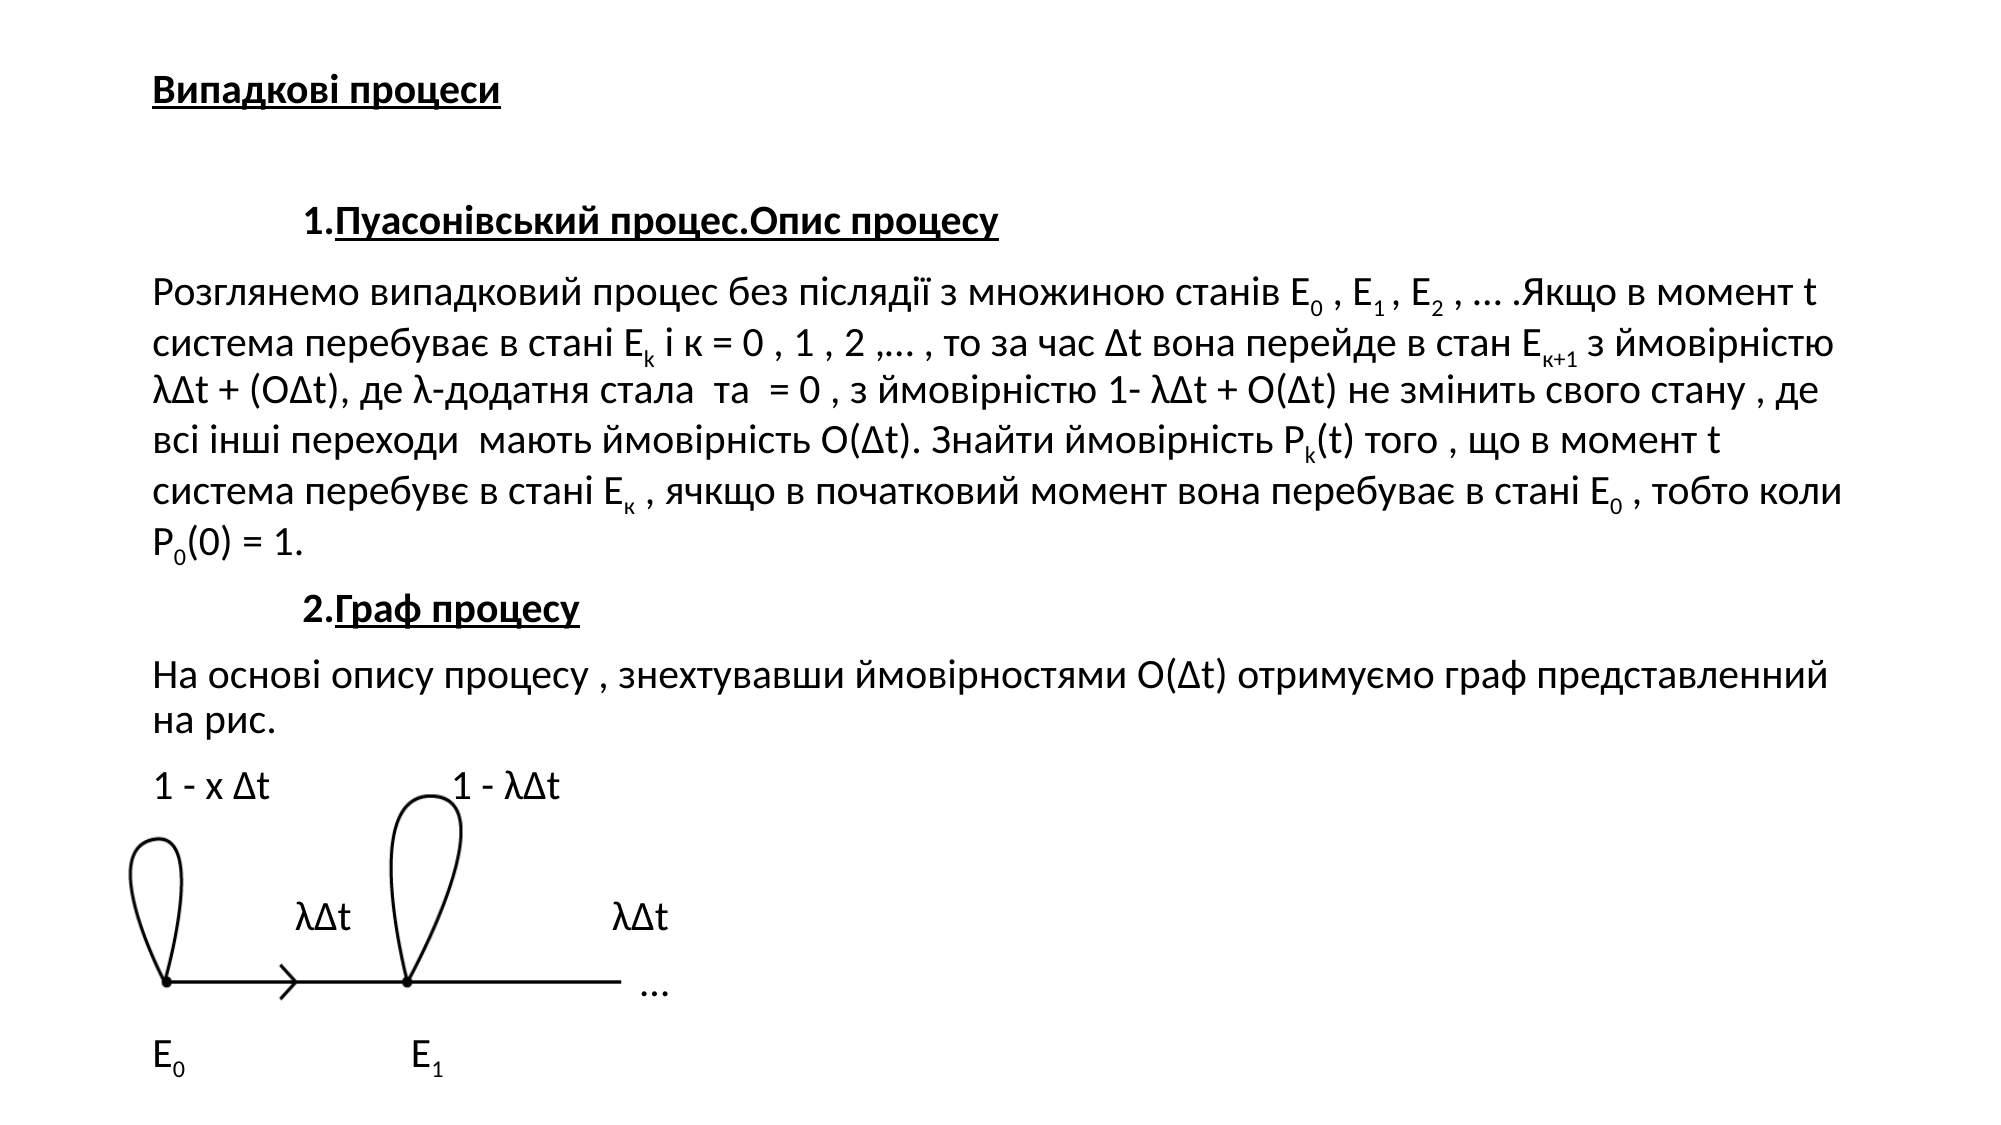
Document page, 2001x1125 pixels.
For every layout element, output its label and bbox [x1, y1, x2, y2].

picture [91, 758, 642, 1018]
